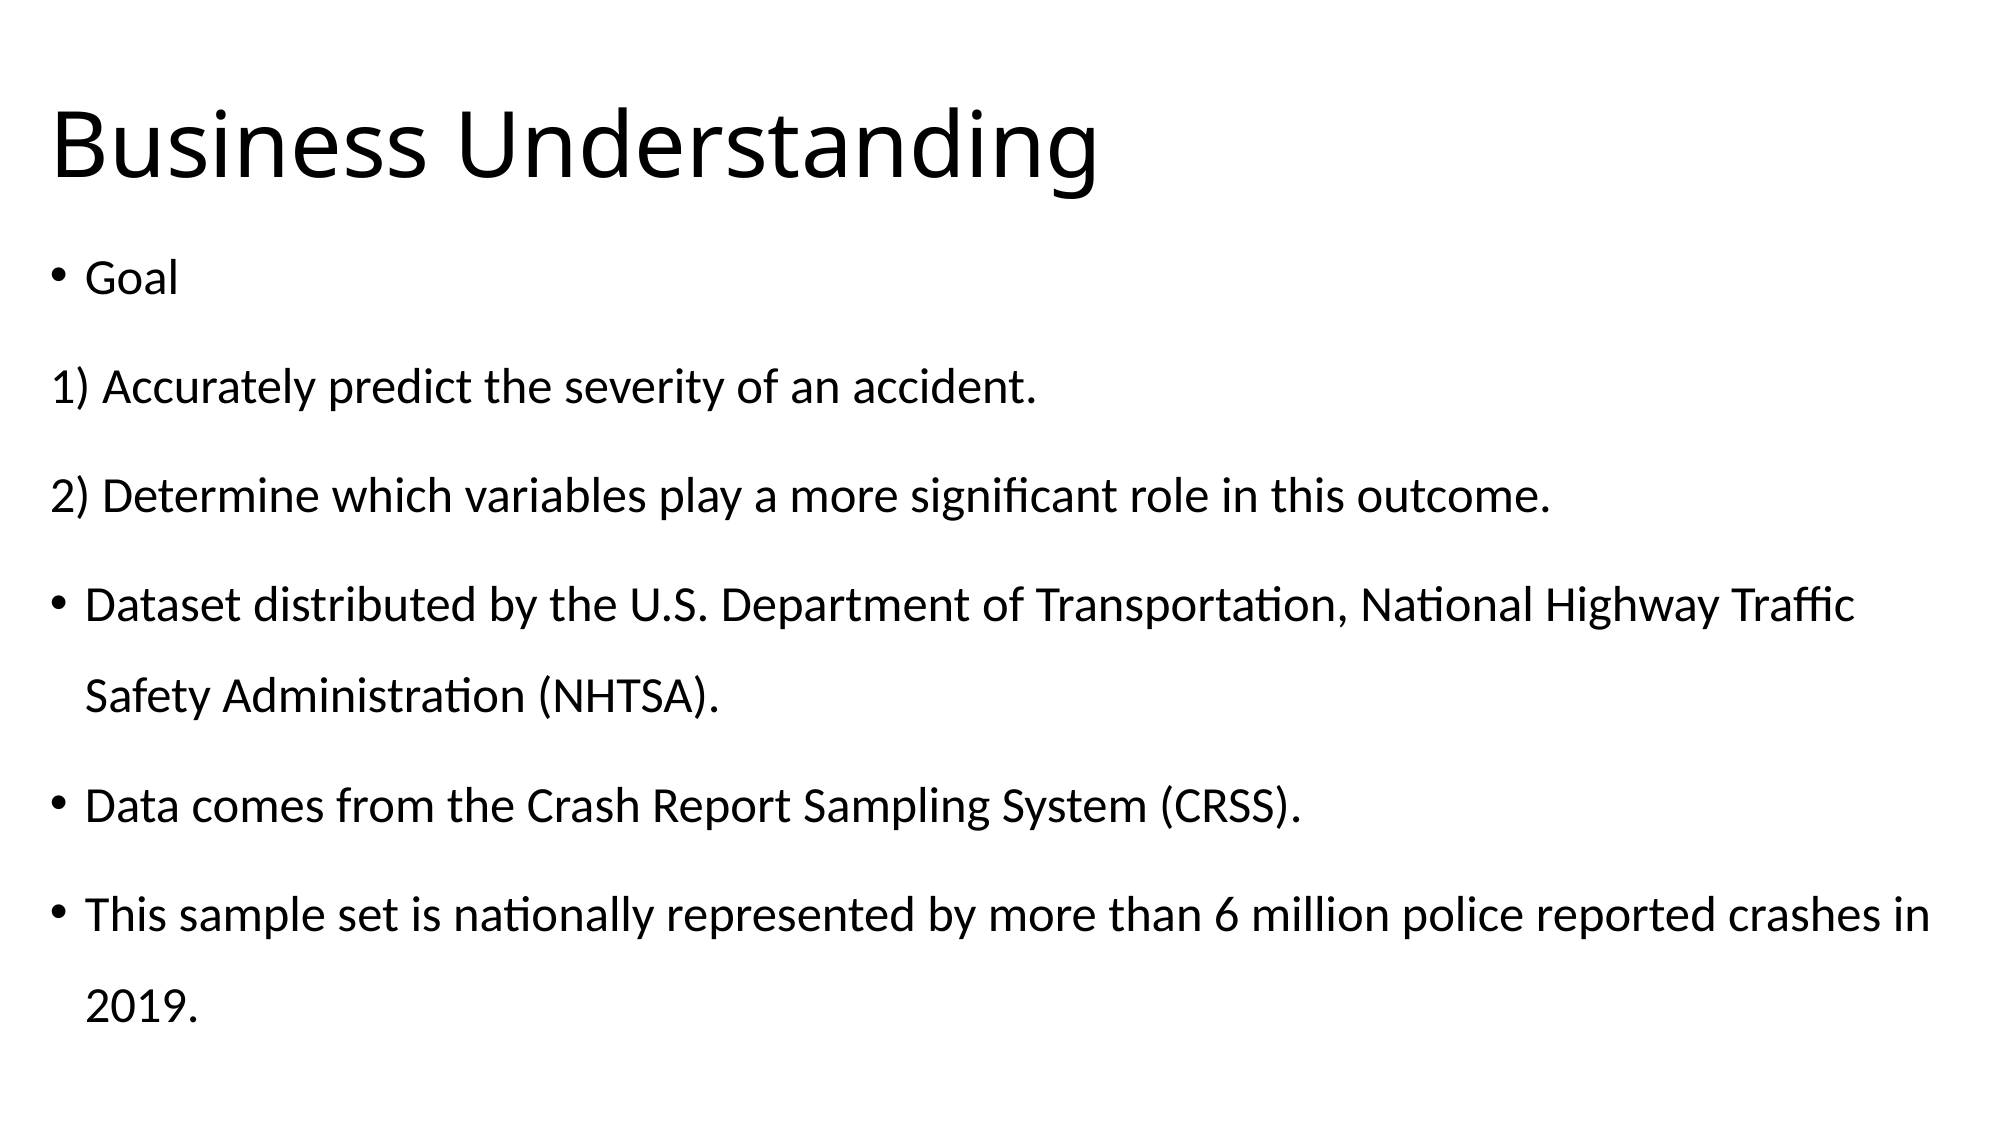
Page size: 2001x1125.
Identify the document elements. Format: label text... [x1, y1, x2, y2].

list Goal 1) Accurately predict the severity of an accident. 2) Determine which variables play a more significant role in this outcome. Dataset distributed by the U.S. Department of Transportation, National Highway Traffic Safety Administration (NHTSA). Data comes from the Crash Report Sampling System (CRSS). This sample set is nationally represented by more than 6 million police reported crashes in 2019. [34, 205, 1972, 1042]
title Business Understanding [34, 39, 1760, 205]
